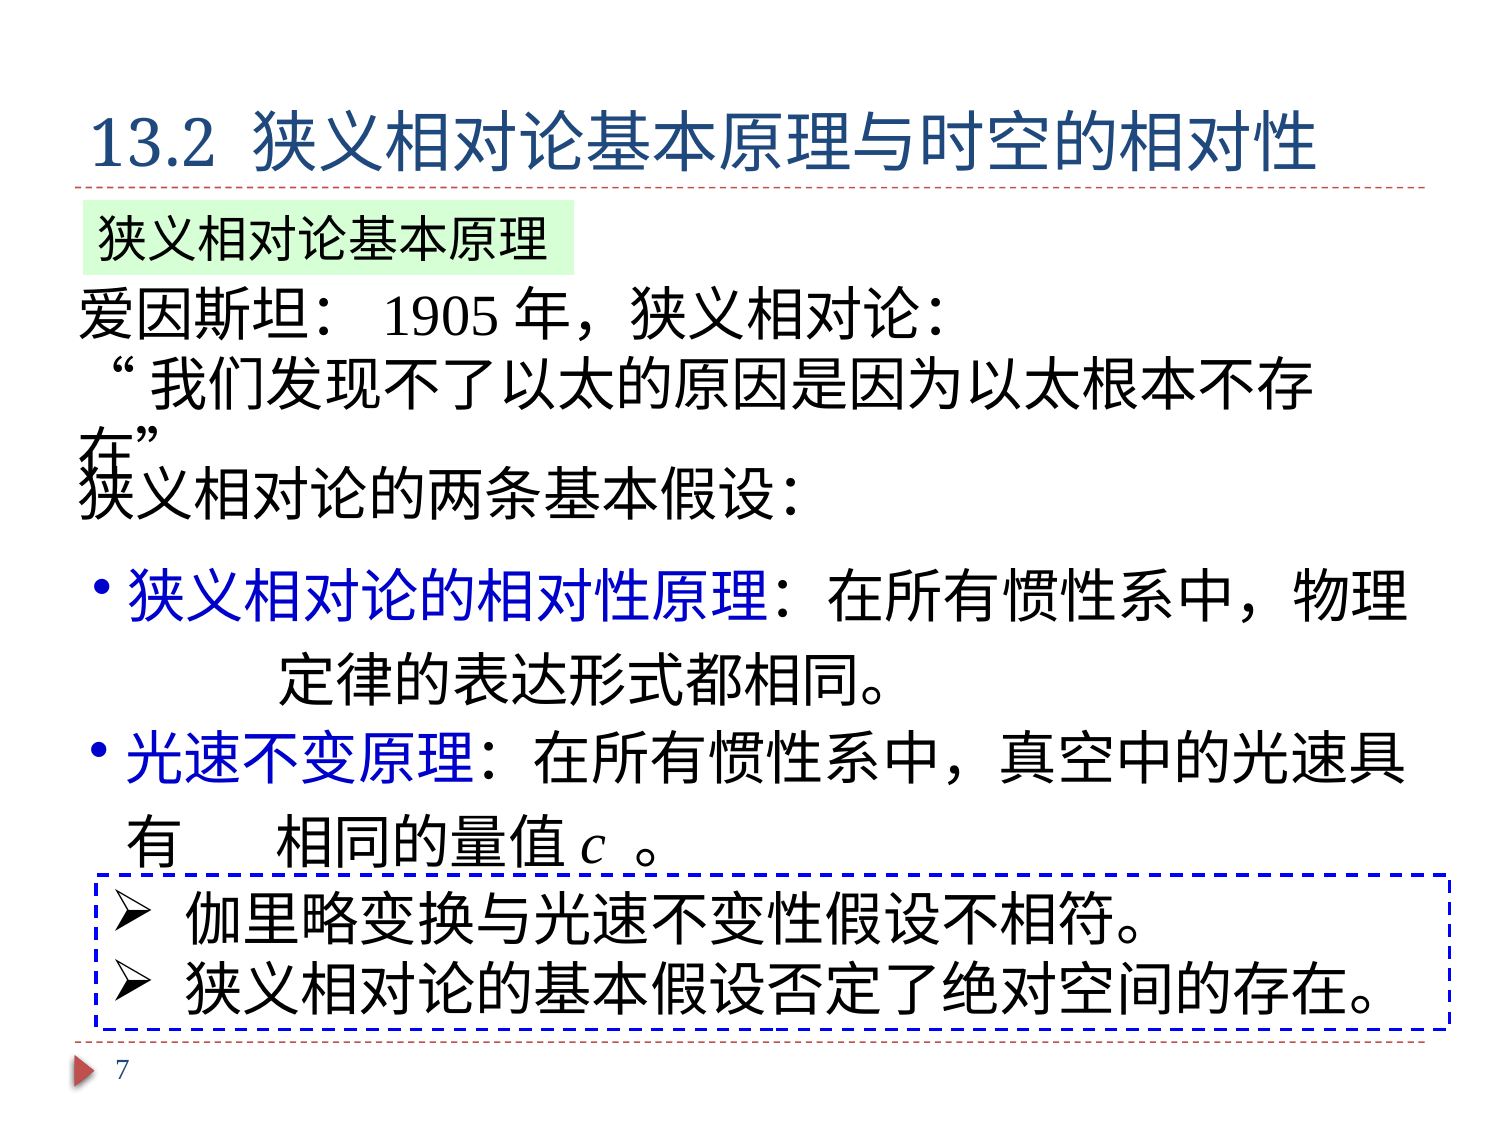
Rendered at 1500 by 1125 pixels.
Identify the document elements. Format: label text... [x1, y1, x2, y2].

text_box 爱因斯坦：1905年，狭义相对论： “我们发现不了以太的原因是因为以太根本不存在” [62, 269, 1425, 495]
text_box 伽里略变换与光速不变性假设不相符。 狭义相对论的基本假设否定了绝对空间的存在。 [96, 874, 1450, 1030]
text_box 狭义相对论的两条基本假设： [62, 495, 900, 535]
text_box 光速不变原理：在所有惯性系中，真空中的光速具有 相同的量值c 。 [75, 699, 1475, 883]
text_box 狭义相对论基本原理 [83, 200, 575, 269]
slide_number 7 [100, 1042, 426, 1103]
text_box 狭义相对论的相对性原理：在所有惯性系中，物理 定律的表达形式都相同。 [77, 537, 1463, 699]
title 13.2 狭义相对论基本原理与时空的相对性 [75, 37, 1425, 188]
